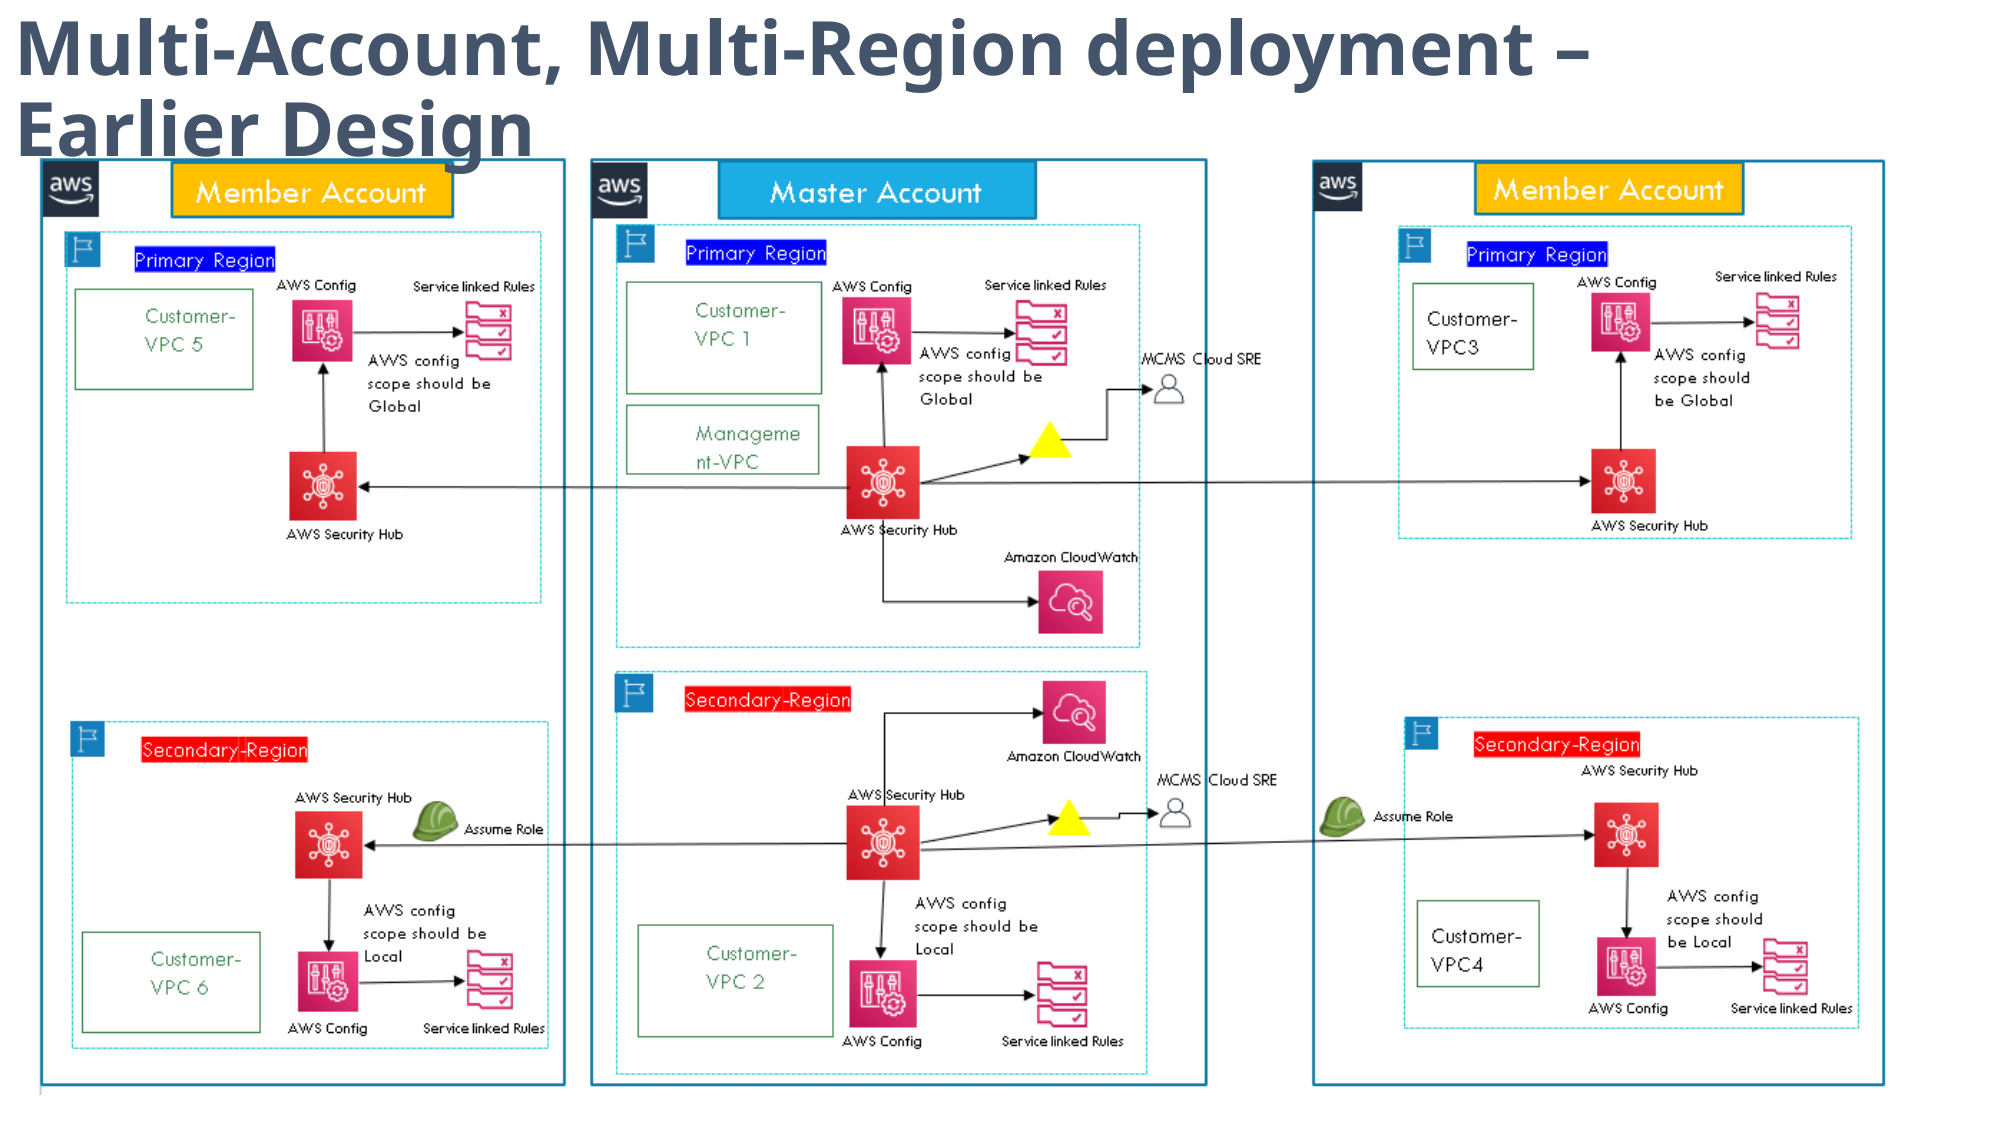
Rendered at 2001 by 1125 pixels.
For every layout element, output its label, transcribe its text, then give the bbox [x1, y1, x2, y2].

text_box Multi-Account, Multi-Region deployment – Earlier Design [0, 3, 1851, 221]
picture [39, 157, 1891, 1095]
